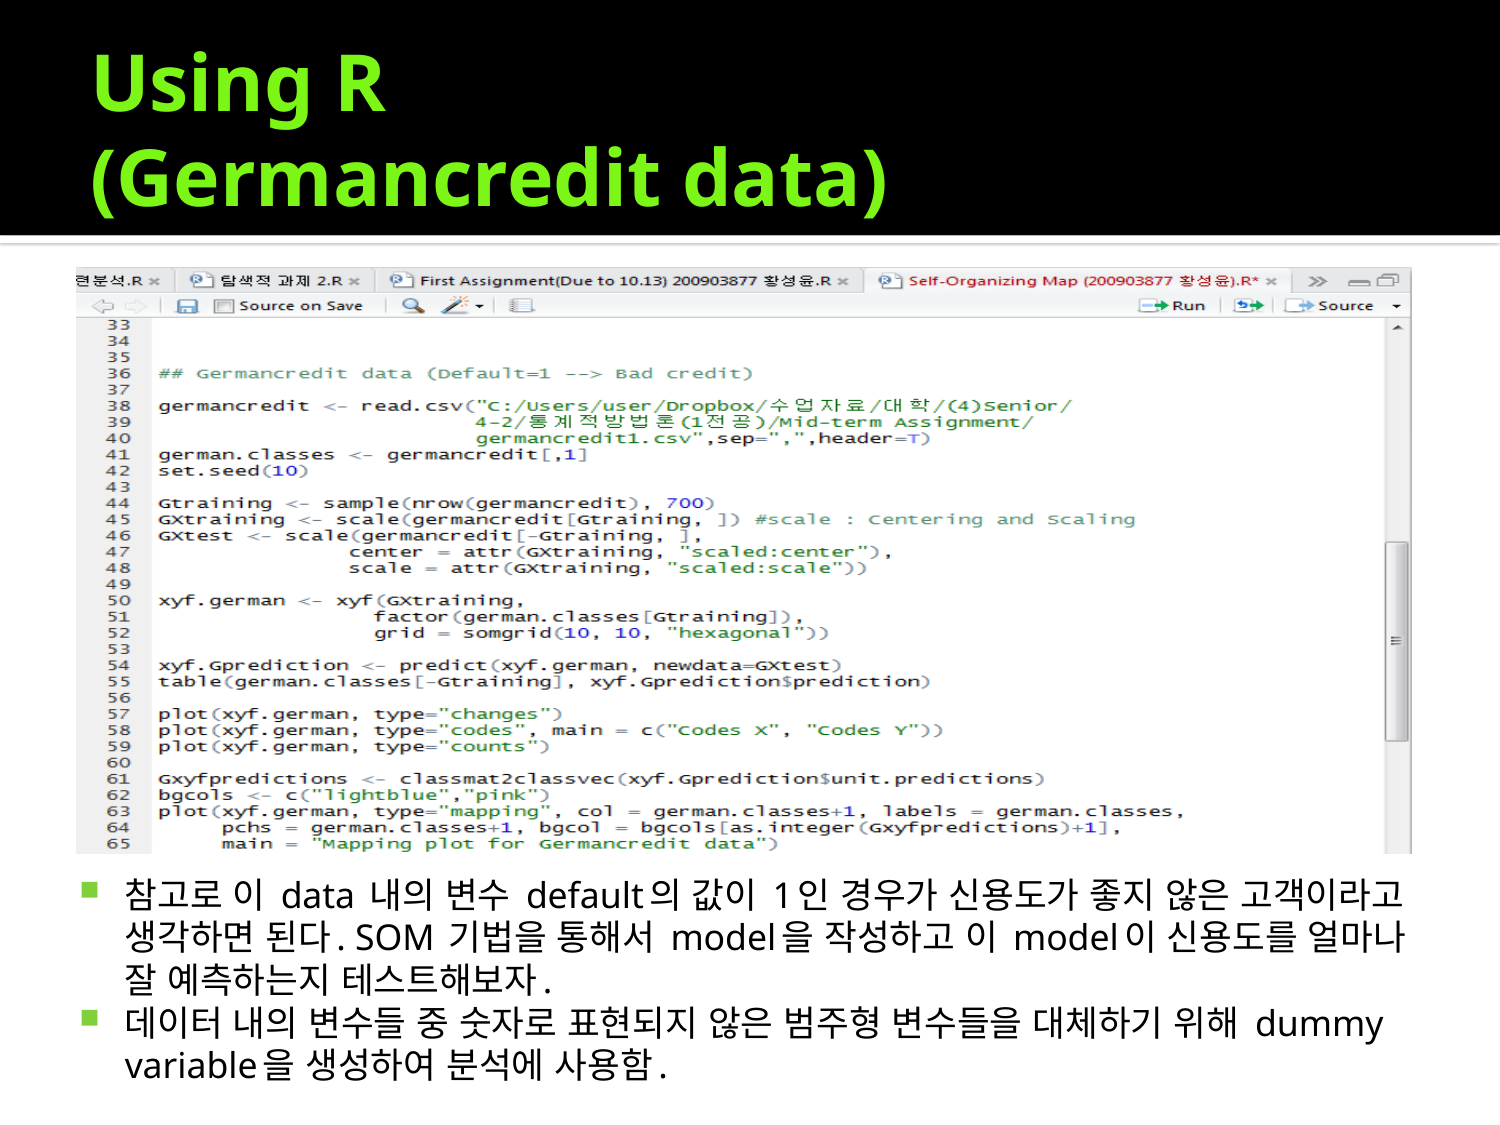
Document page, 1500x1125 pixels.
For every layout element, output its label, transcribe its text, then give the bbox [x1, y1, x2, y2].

list 참고로 이 data 내의 변수 default의 값이 1인 경우가 신용도가 좋지 않은 고객이라고 생각하면 된다. SOM 기법을 통해서 model을 작성하고 이 model이 신용도를 얼마나 잘 예측하는지 테스트해보자. 데이터 내의 변수들 중 숫자로 표현되지 않은 범주형 변수들을 대체하기 위해 dummy variable을 생성하여 분석에 사용함. [53, 857, 1425, 1094]
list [76, 267, 1412, 854]
title Using R (Germancredit data) [75, 24, 1425, 231]
